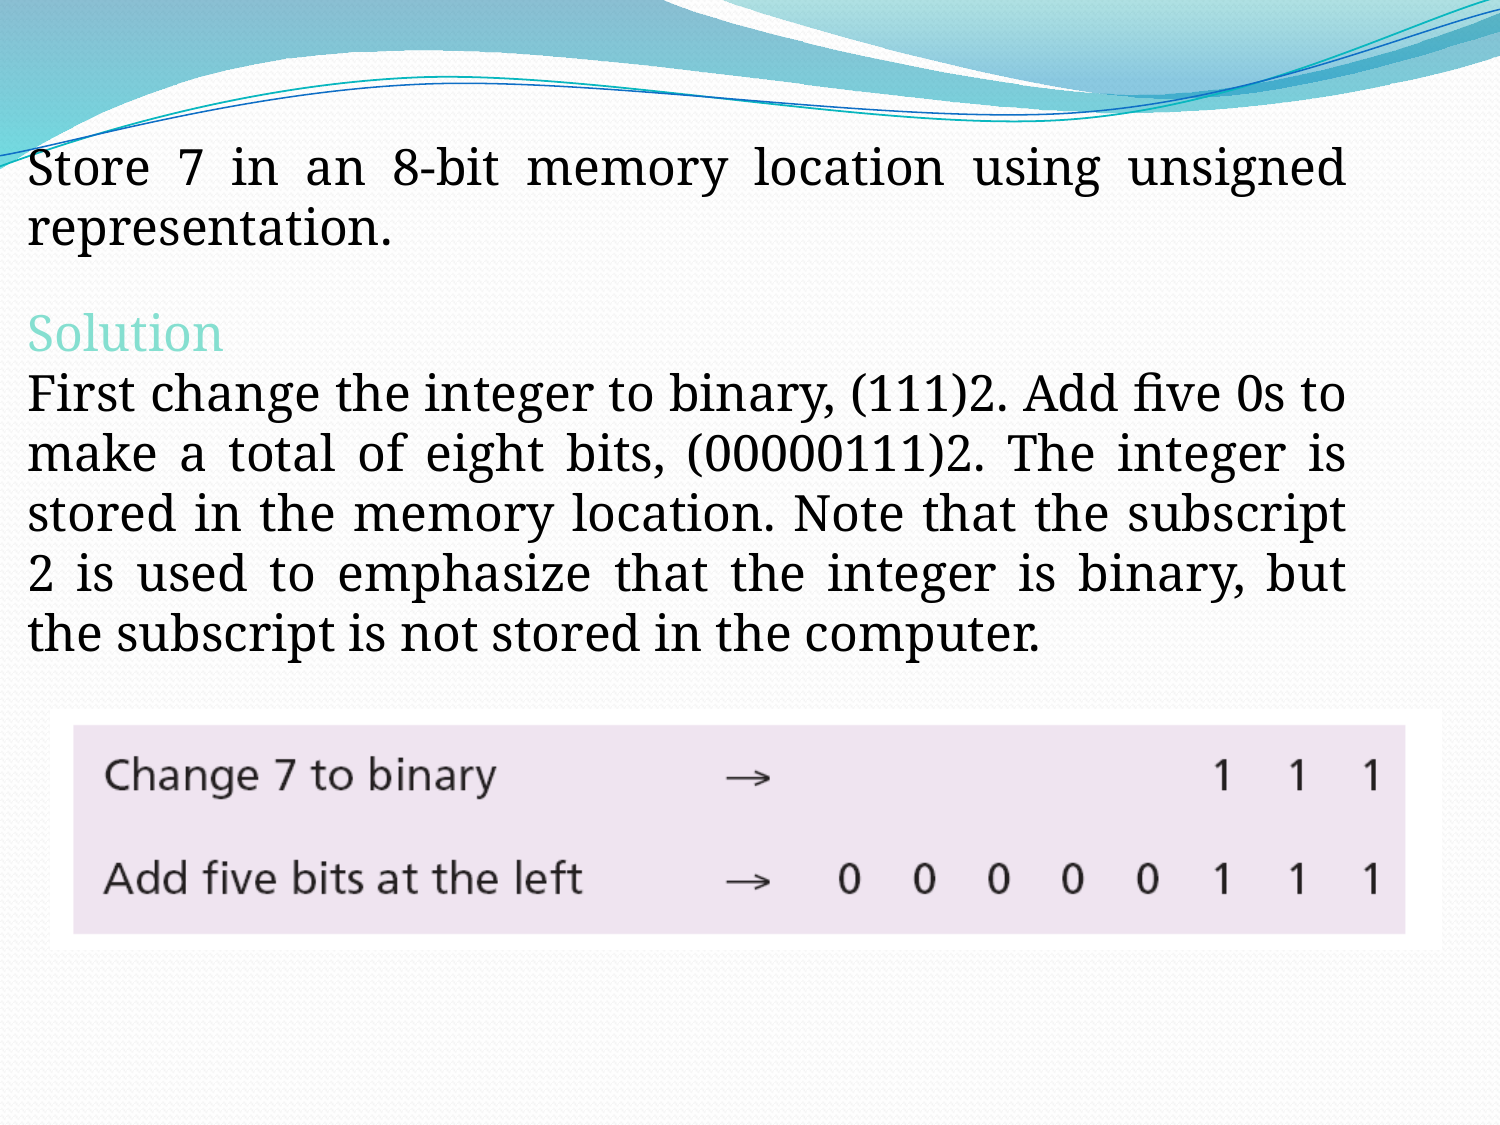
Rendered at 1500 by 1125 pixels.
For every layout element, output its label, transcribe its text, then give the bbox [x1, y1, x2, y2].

text_box Store 7 in an 8-bit memory location using unsigned representation. [12, 128, 1363, 263]
picture [49, 709, 1443, 951]
text_box Solution First change the integer to binary, (111)2. Add five 0s to make a total of eight bits, (00000111)2. The integer is stored in the memory location. Note that the subscript 2 is used to emphasize that the integer is binary, but the subscript is not stored in the computer. [12, 293, 1363, 669]
